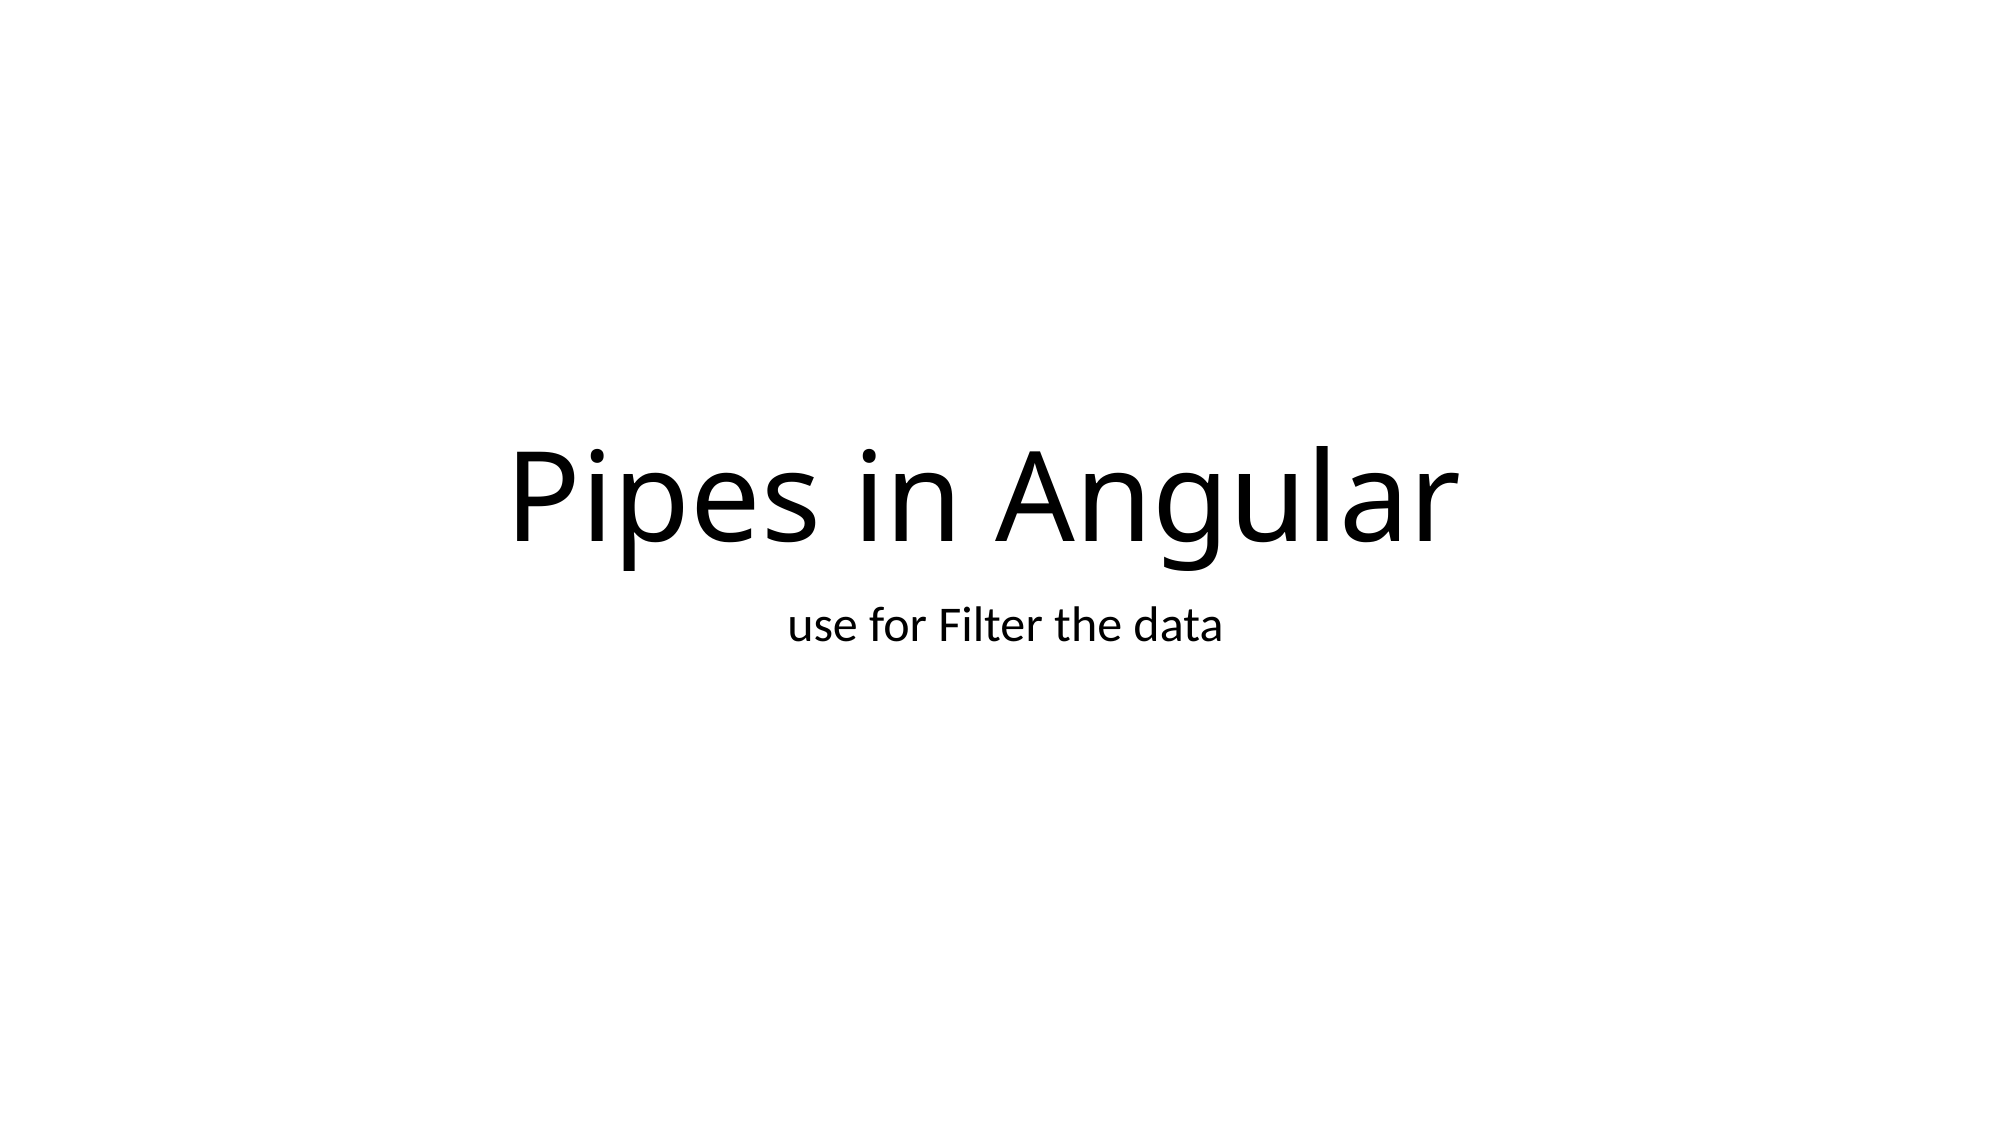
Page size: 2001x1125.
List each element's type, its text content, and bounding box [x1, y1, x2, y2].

subtitle use for Filter the data [249, 590, 1750, 863]
title Pipes in Angular [249, 184, 1750, 576]
